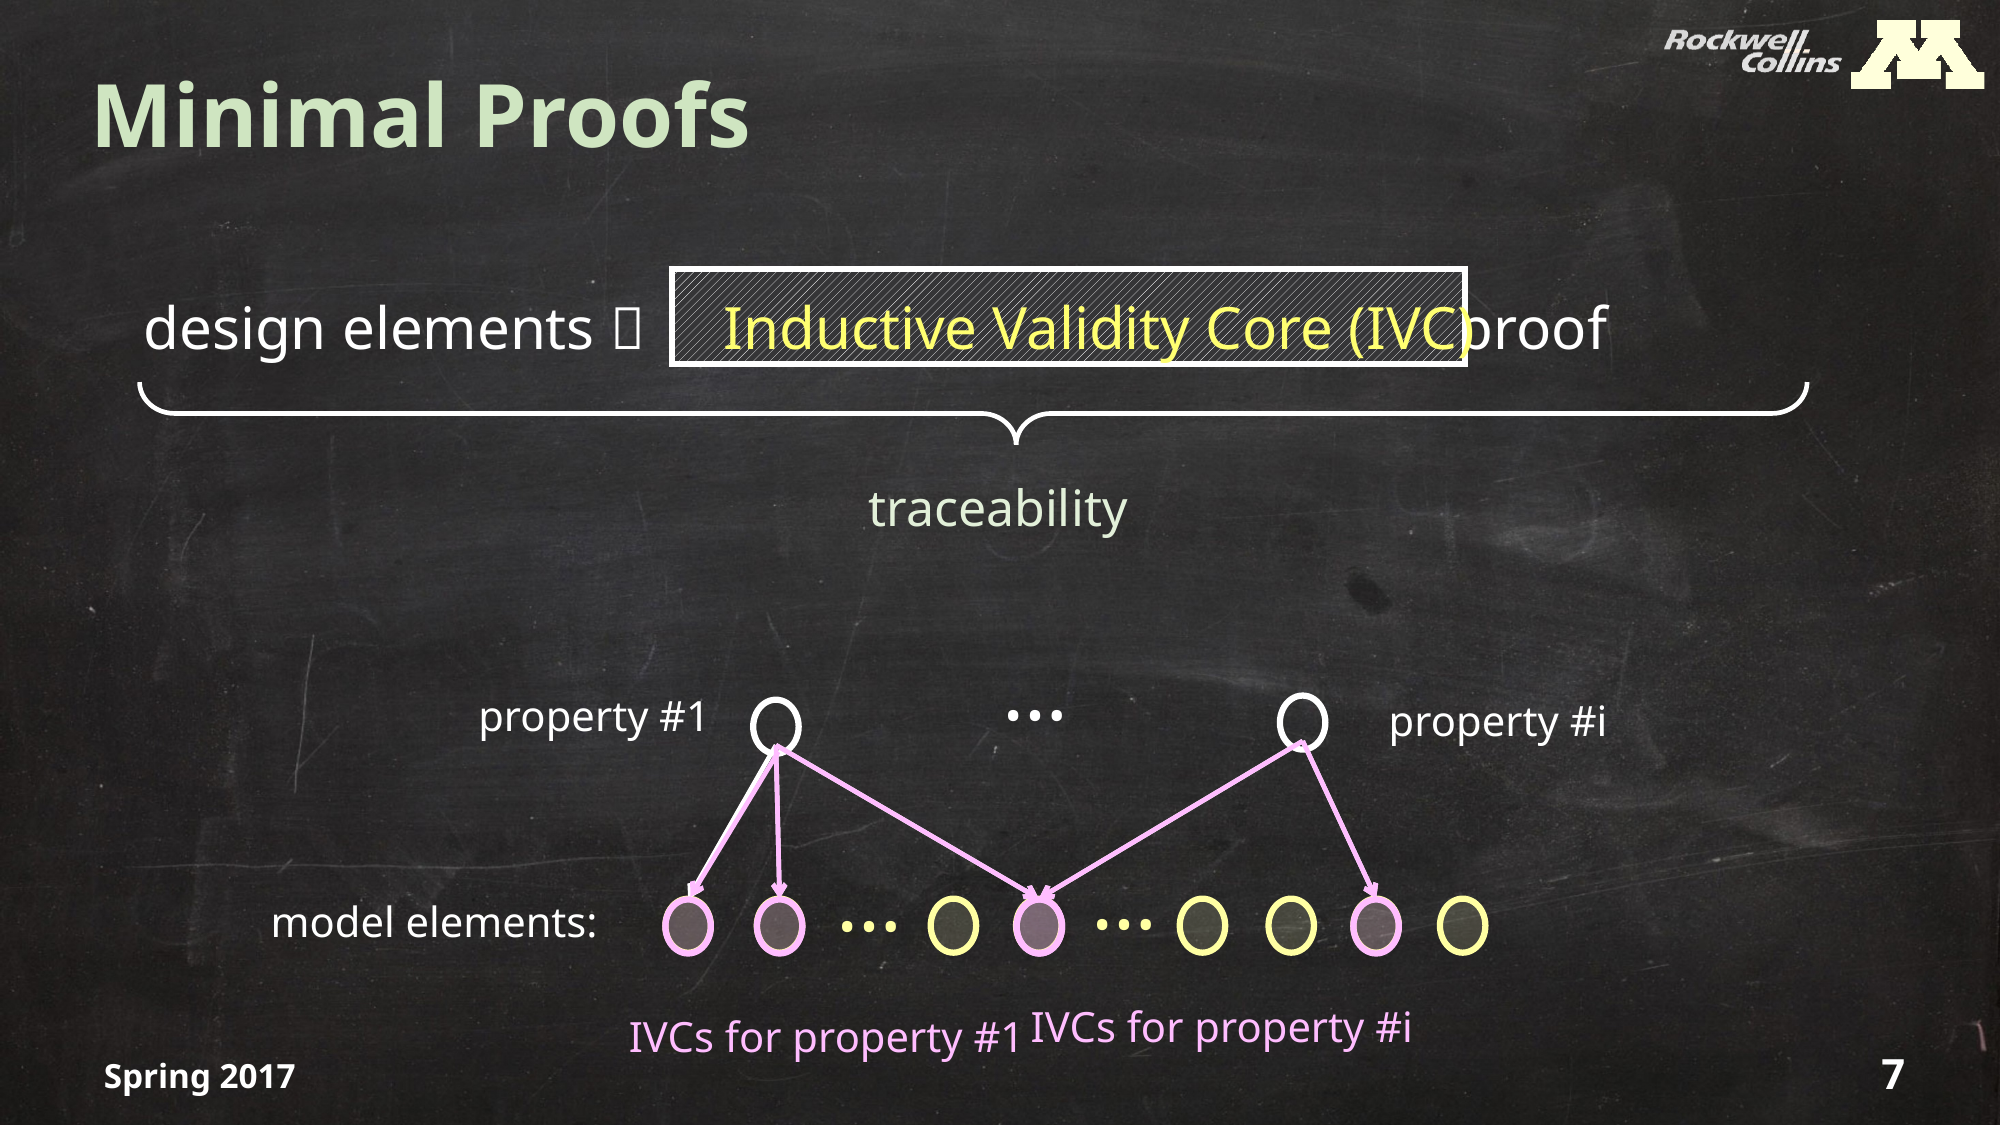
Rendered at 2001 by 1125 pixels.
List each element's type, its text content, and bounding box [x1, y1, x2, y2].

title Minimal Proofs [75, 36, 1702, 204]
text_box [1278, 694, 1327, 749]
text_box model elements: [255, 888, 688, 953]
text_box [139, 382, 1808, 445]
text_box [1015, 899, 1064, 955]
text_box … [821, 899, 909, 956]
picture [0, 0, 2000, 1125]
text_box [664, 898, 712, 955]
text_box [690, 751, 779, 897]
text_box [1267, 899, 1316, 954]
text_box … [1076, 899, 1163, 954]
text_box … [987, 629, 1074, 745]
text_box [929, 899, 978, 954]
text_box [671, 268, 1466, 365]
text_box property #1 [463, 682, 831, 748]
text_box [775, 753, 1038, 899]
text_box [1302, 749, 1377, 899]
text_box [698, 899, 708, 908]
text_box property #i [1373, 687, 1742, 753]
text_box [1178, 899, 1227, 954]
text_box Inductive Validity Core (IVC) [708, 283, 1505, 369]
text_box [1352, 898, 1400, 955]
text_box traceability [853, 468, 1143, 544]
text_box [1038, 749, 1302, 899]
text_box IVCs for property #i [1015, 993, 1468, 1059]
text_box [1438, 897, 1487, 954]
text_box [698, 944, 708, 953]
text_box [755, 899, 804, 955]
footer Spring 2017 [88, 1047, 1408, 1109]
text_box IVCs for property #1 [613, 1003, 1077, 1068]
list design elements   proof [128, 283, 1961, 1037]
slide_number 7 [1702, 1047, 1921, 1105]
